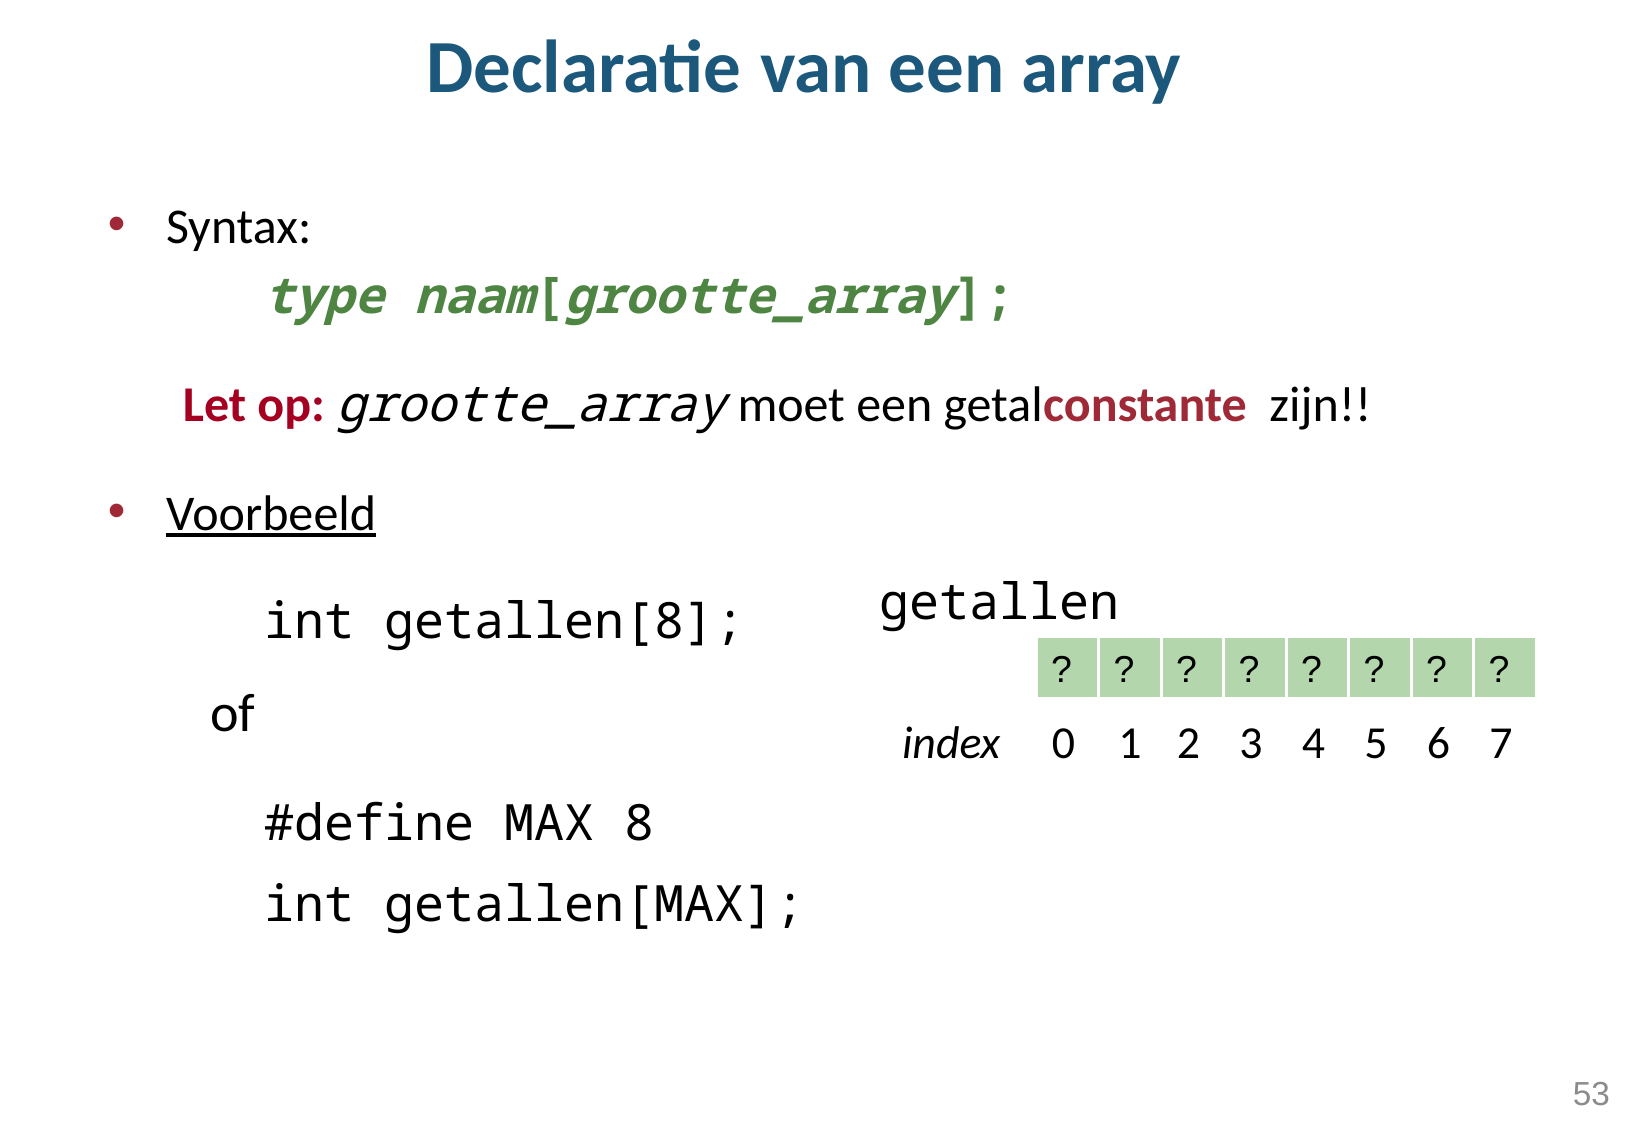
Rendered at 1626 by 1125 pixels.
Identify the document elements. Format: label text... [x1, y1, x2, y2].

text_box ? [1411, 636, 1473, 699]
text_box 4 [1287, 705, 1341, 775]
text_box getallen [864, 562, 1135, 637]
text_box 0 [1037, 705, 1091, 775]
text_box ? [1348, 636, 1411, 699]
text_box ? [1161, 636, 1223, 699]
text_box 1 [1103, 705, 1162, 775]
slide_number 53 [1245, 1061, 1625, 1122]
text_box ? [1473, 636, 1537, 699]
title Declaratie van een array [0, 0, 1625, 119]
text_box 2 [1162, 705, 1216, 775]
text_box 3 [1224, 705, 1278, 775]
text_box ? [1036, 637, 1098, 699]
text_box 7 [1474, 705, 1528, 775]
text_box 6 [1412, 705, 1466, 775]
text_box ? [1286, 636, 1348, 699]
text_box 5 [1349, 705, 1403, 775]
text_box ? [1098, 636, 1161, 699]
text_box index [887, 705, 1016, 775]
text_box ? [1223, 636, 1286, 699]
list Syntax: type naam[grootte_array]; Let op: grootte_array moet een getalconstante zijn!! Voorbeeld int getallen[8]; of #define MAX 8 int getallen[MAX]; [92, 185, 1528, 1018]
